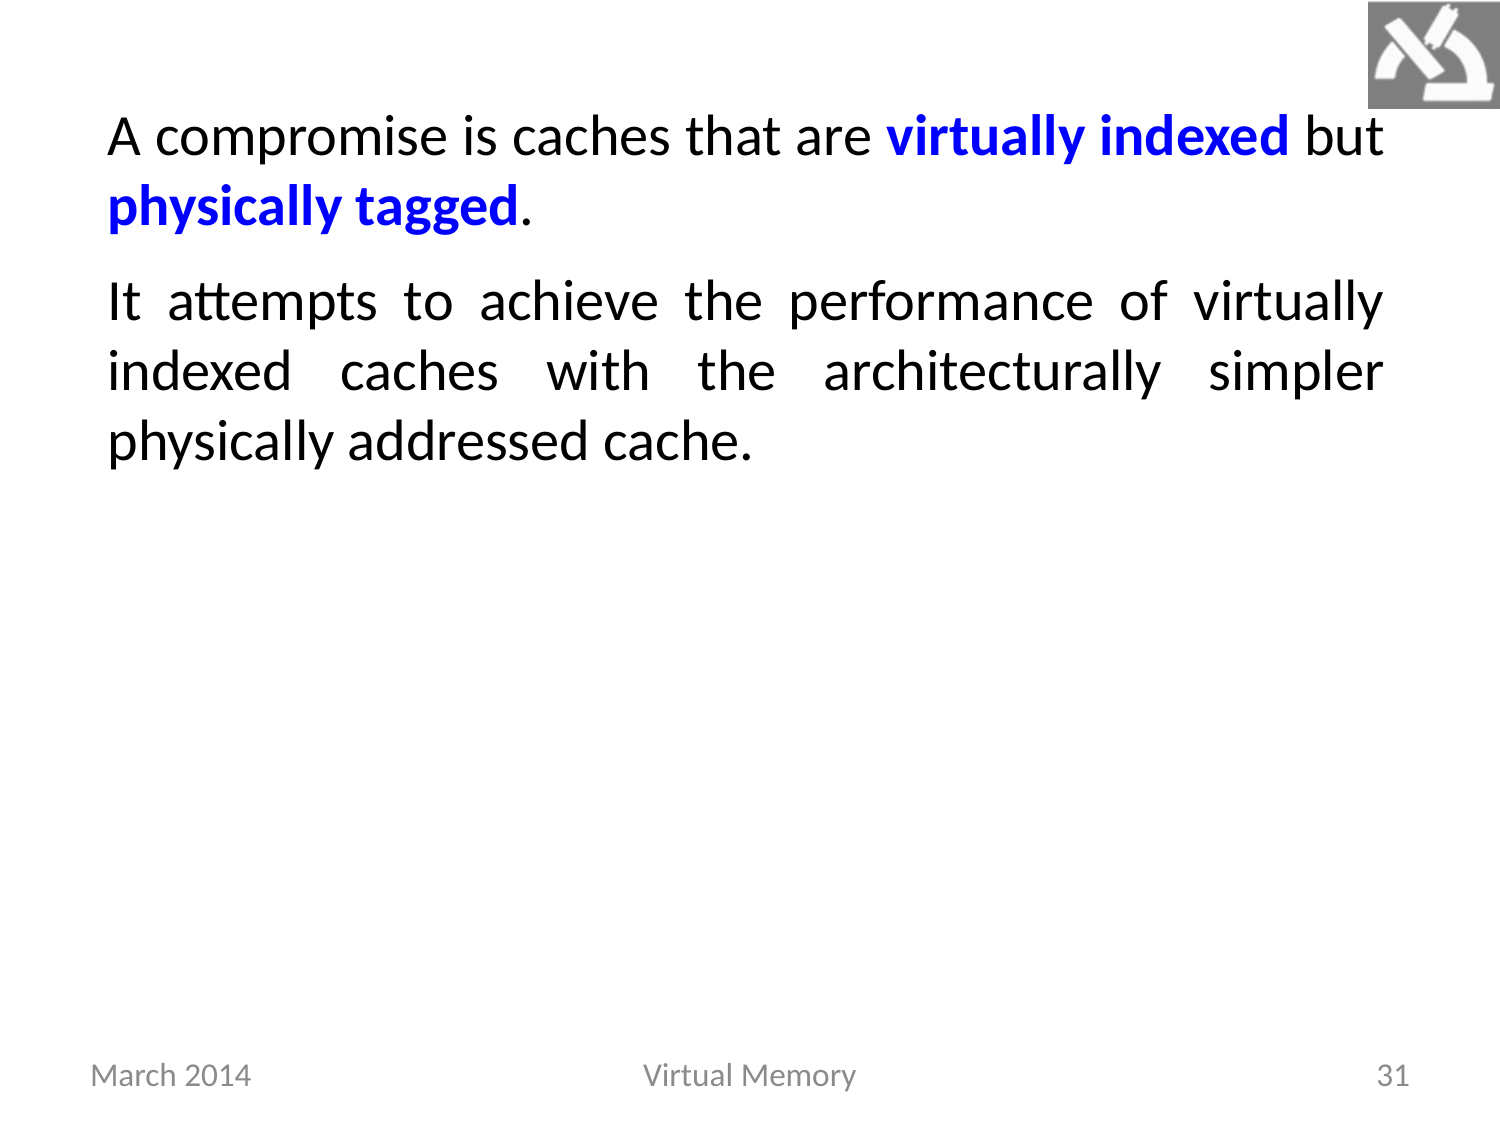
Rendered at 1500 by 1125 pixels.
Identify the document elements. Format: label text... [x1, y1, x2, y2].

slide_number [75, 1042, 425, 1103]
text_box A compromise is caches that are virtually indexed but physically tagged. It attempts to achieve the performance of virtually indexed caches with the architecturally simpler physically addressed cache. [92, 89, 1400, 480]
footer Virtual Memory [512, 1042, 988, 1103]
slide_number 31 [1074, 1042, 1425, 1103]
picture [1368, 1, 1500, 109]
